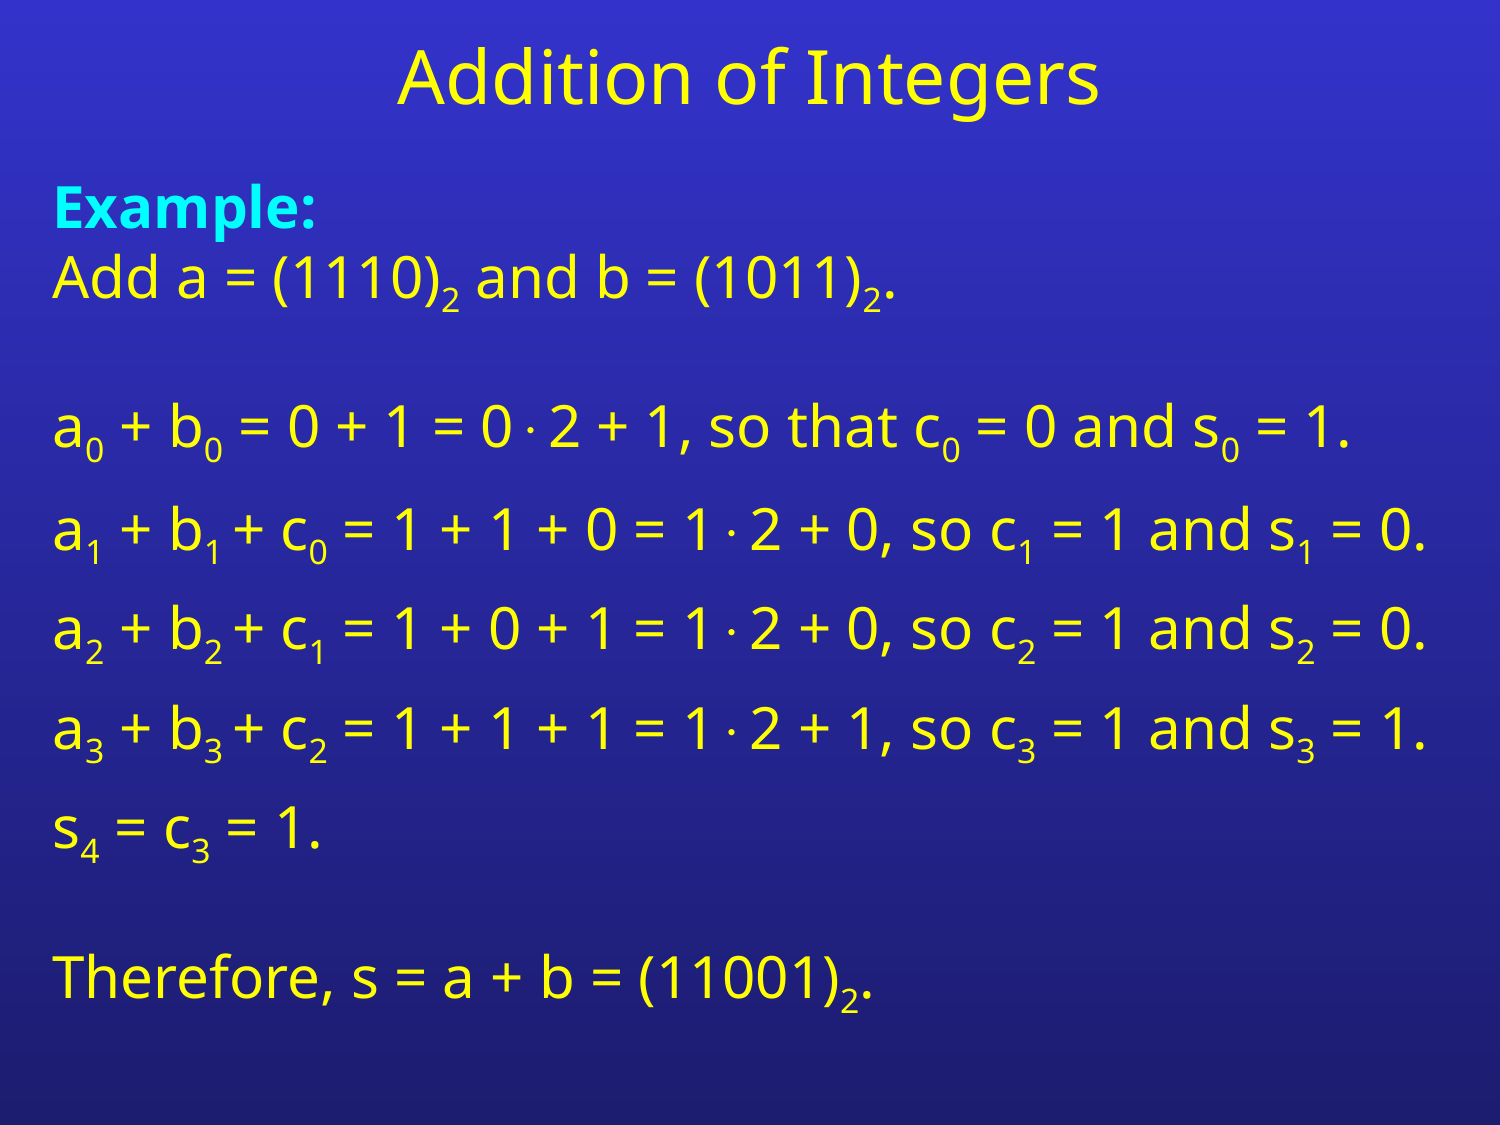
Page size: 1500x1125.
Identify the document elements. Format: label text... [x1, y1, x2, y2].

list Example: Add a = (1110)2 and b = (1011)2. a0 + b0 = 0 + 1 = 02 + 1, so that c0 = 0 and s0 = 1. a1 + b1 + c0 = 1 + 1 + 0 = 12 + 0, so c1 = 1 and s1 = 0. a2 + b2 + c1 = 1 + 0 + 1 = 12 + 0, so c2 = 1 and s2 = 0. a3 + b3 + c2 = 1 + 1 + 1 = 12 + 1, so c3 = 1 and s3 = 1. s4 = c3 = 1. Therefore, s = a + b = (11001)2. [37, 162, 1463, 1038]
title Addition of Integers [112, 0, 1388, 151]
